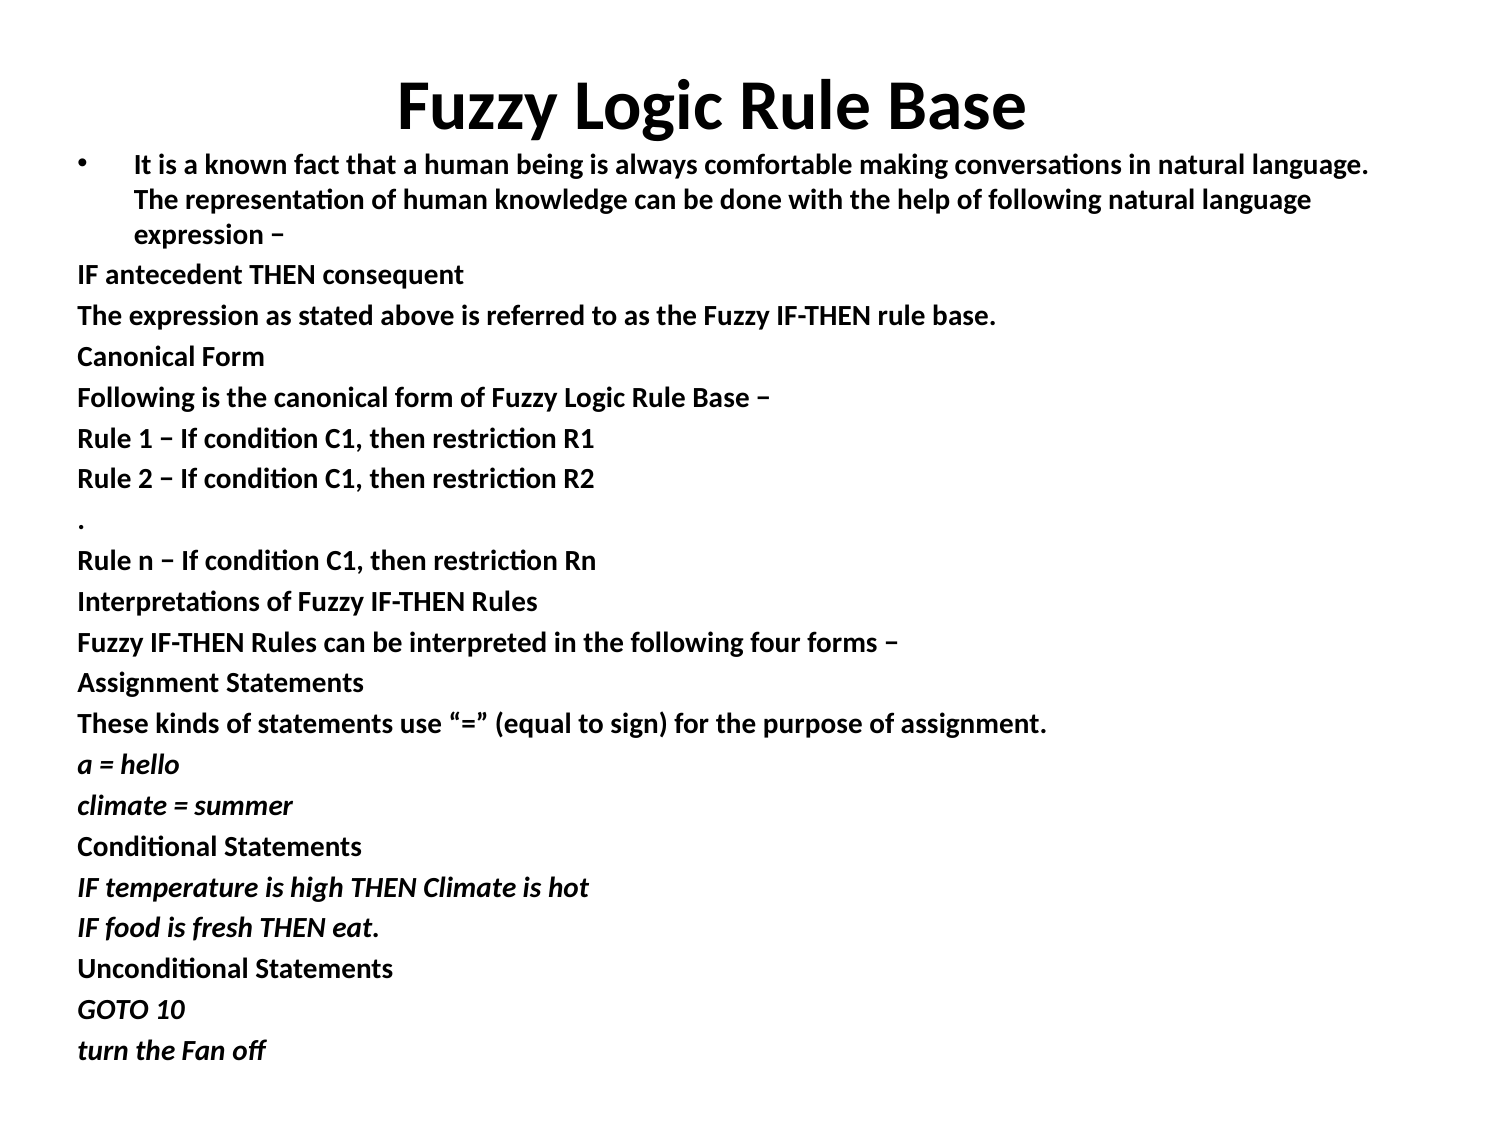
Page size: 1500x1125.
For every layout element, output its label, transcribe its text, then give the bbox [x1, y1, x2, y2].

title Fuzzy Logic Rule Base [37, 50, 1388, 238]
list It is a known fact that a human being is always comfortable making conversations in natural language. The representation of human knowledge can be done with the help of following natural language expression − IF antecedent THEN consequent The expression as stated above is referred to as the Fuzzy IF-THEN rule base. Canonical Form Following is the canonical form of Fuzzy Logic Rule Base − Rule 1 − If condition C1, then restriction R1 Rule 2 − If condition C1, then restriction R2 . Rule n − If condition C1, then restriction Rn Interpretations of Fuzzy IF-THEN Rules Fuzzy IF-THEN Rules can be interpreted in the following four forms − Assignment Statements These kinds of statements use “=” (equal to sign) for the purpose of assignment. a = hello climate = summer Conditional Statements IF temperature is high THEN Climate is hot IF food is fresh THEN eat. Unconditional Statements GOTO 10 turn the Fan off [62, 137, 1413, 993]
